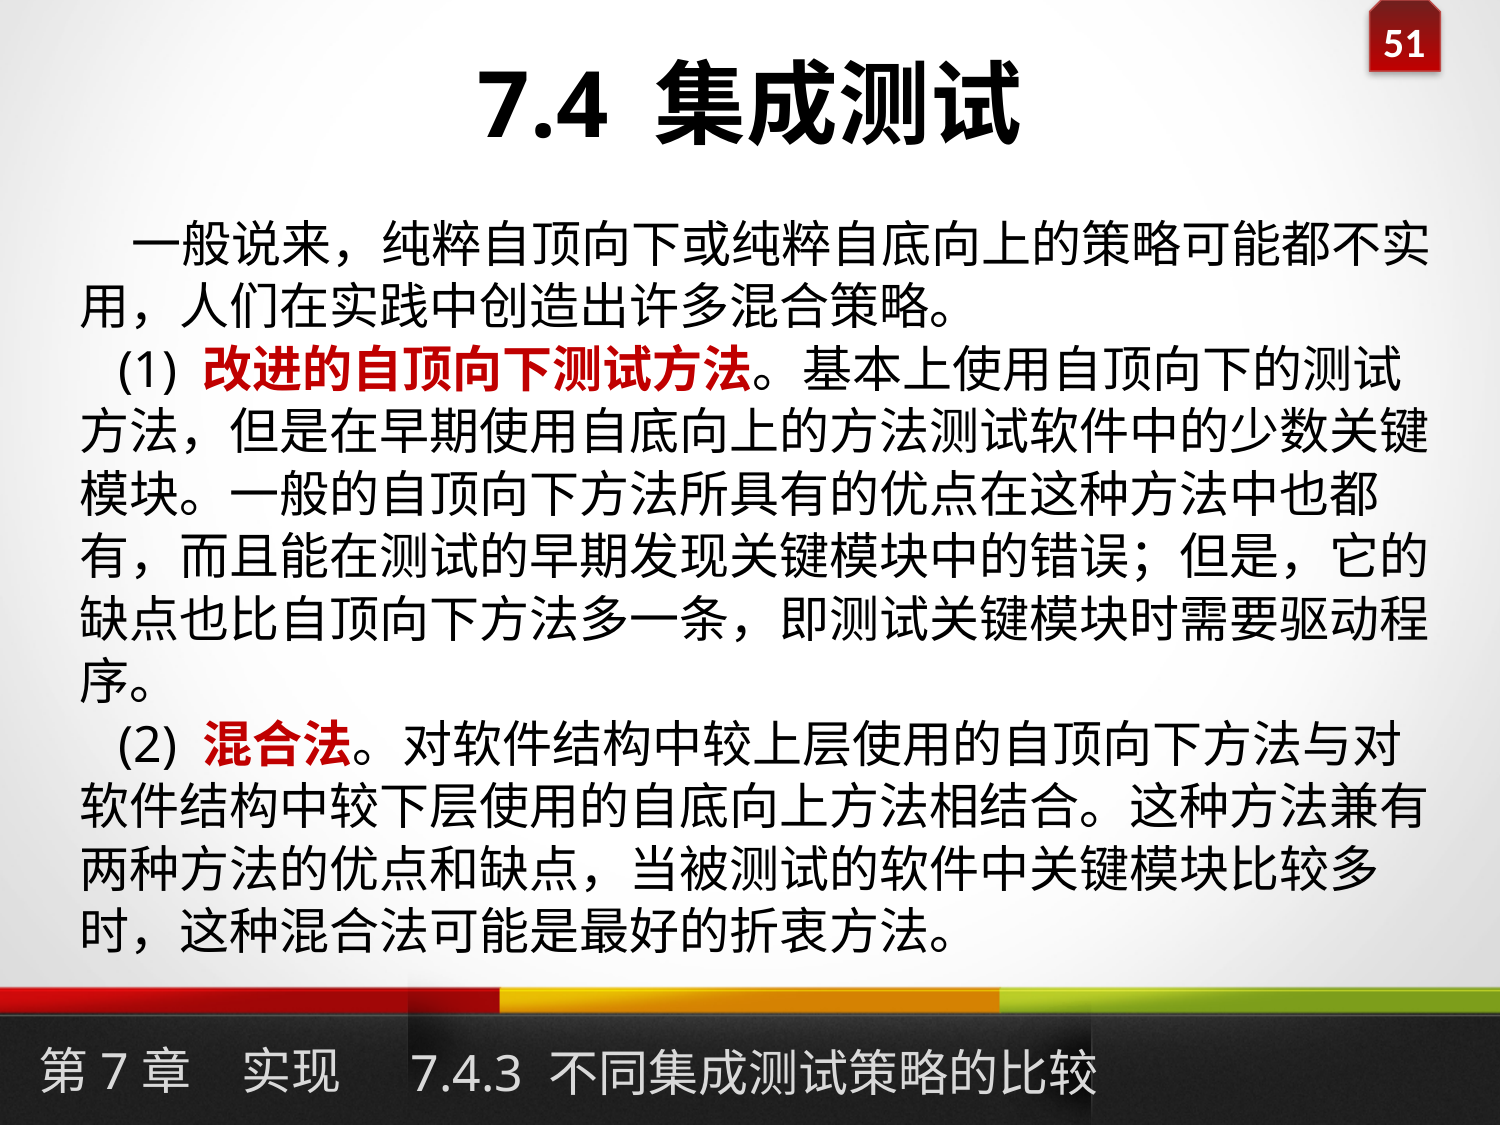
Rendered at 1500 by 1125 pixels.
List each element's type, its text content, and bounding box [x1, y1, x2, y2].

text_box 第7章 实现 [0, 1032, 380, 1108]
picture [0, 0, 1500, 1125]
text_box 7.4.3 不同集成测试策略的比较 [383, 1032, 1125, 1111]
title 7.4 集成测试 [75, 7, 1425, 195]
text_box 一般说来，纯粹自顶向下或纯粹自底向上的策略可能都不实用，人们在实践中创造出许多混合策略。 (1) 改进的自顶向下测试方法。基本上使用自顶向下的测试方法，但是在早期使用自底向上的方法测试软件中的少数关键模块。一般的自顶向下方法所具有的优点在这种方法中也都有，而且能在测试的早期发现关键模块中的错误；但是，它的缺点也比自顶向下方法多一条，即测试关键模块时需要驱动程序。 (2) 混合法。对软件结构中较上层使用的自顶向下方法与对软件结构中较下层使用的自底向上方法相结合。这种方法兼有两种方法的优点和缺点，当被测试的软件中关键模块比较多时，这种混合法可能是最好的折衷方法。 [64, 202, 1447, 968]
